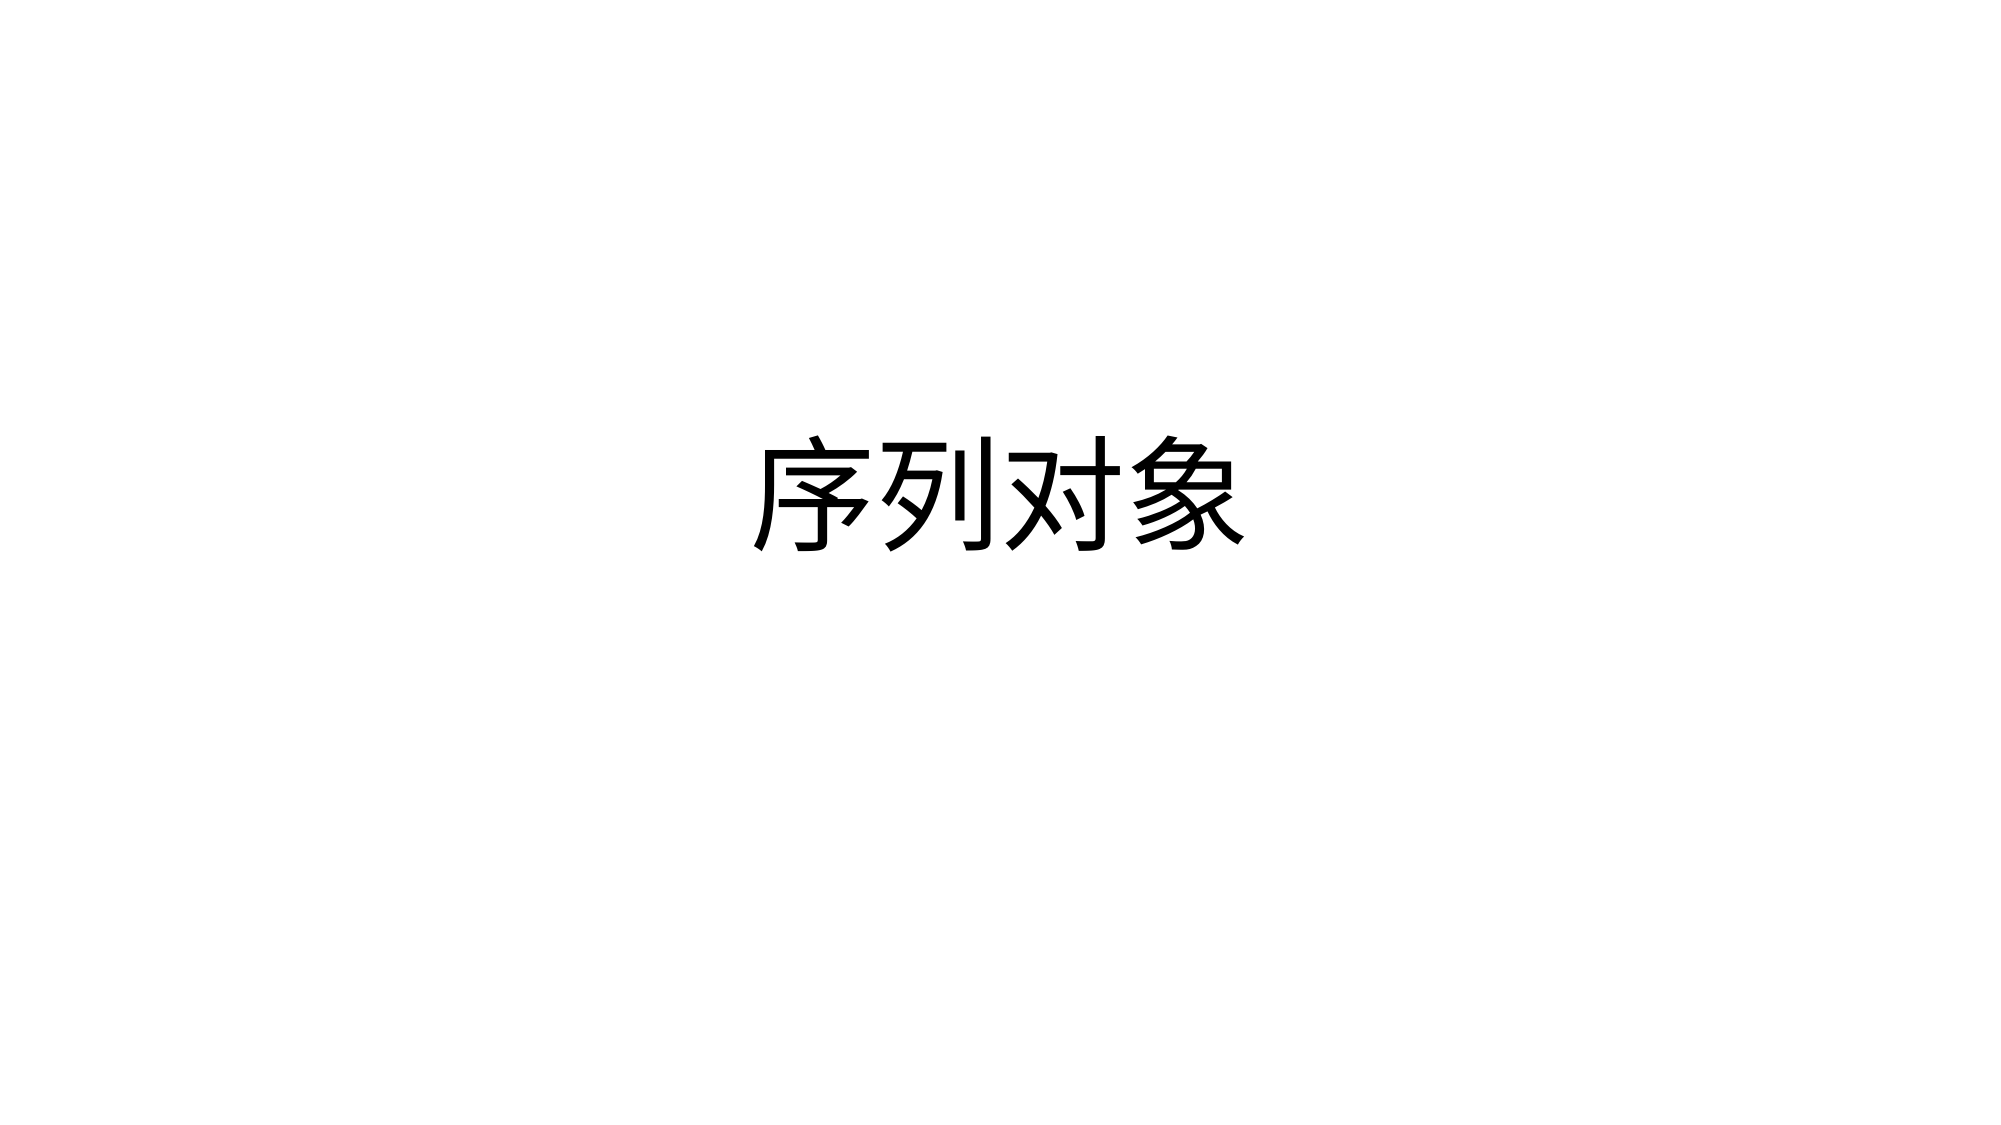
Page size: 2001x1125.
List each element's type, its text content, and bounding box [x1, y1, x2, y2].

title 序列对象 [249, 184, 1750, 576]
